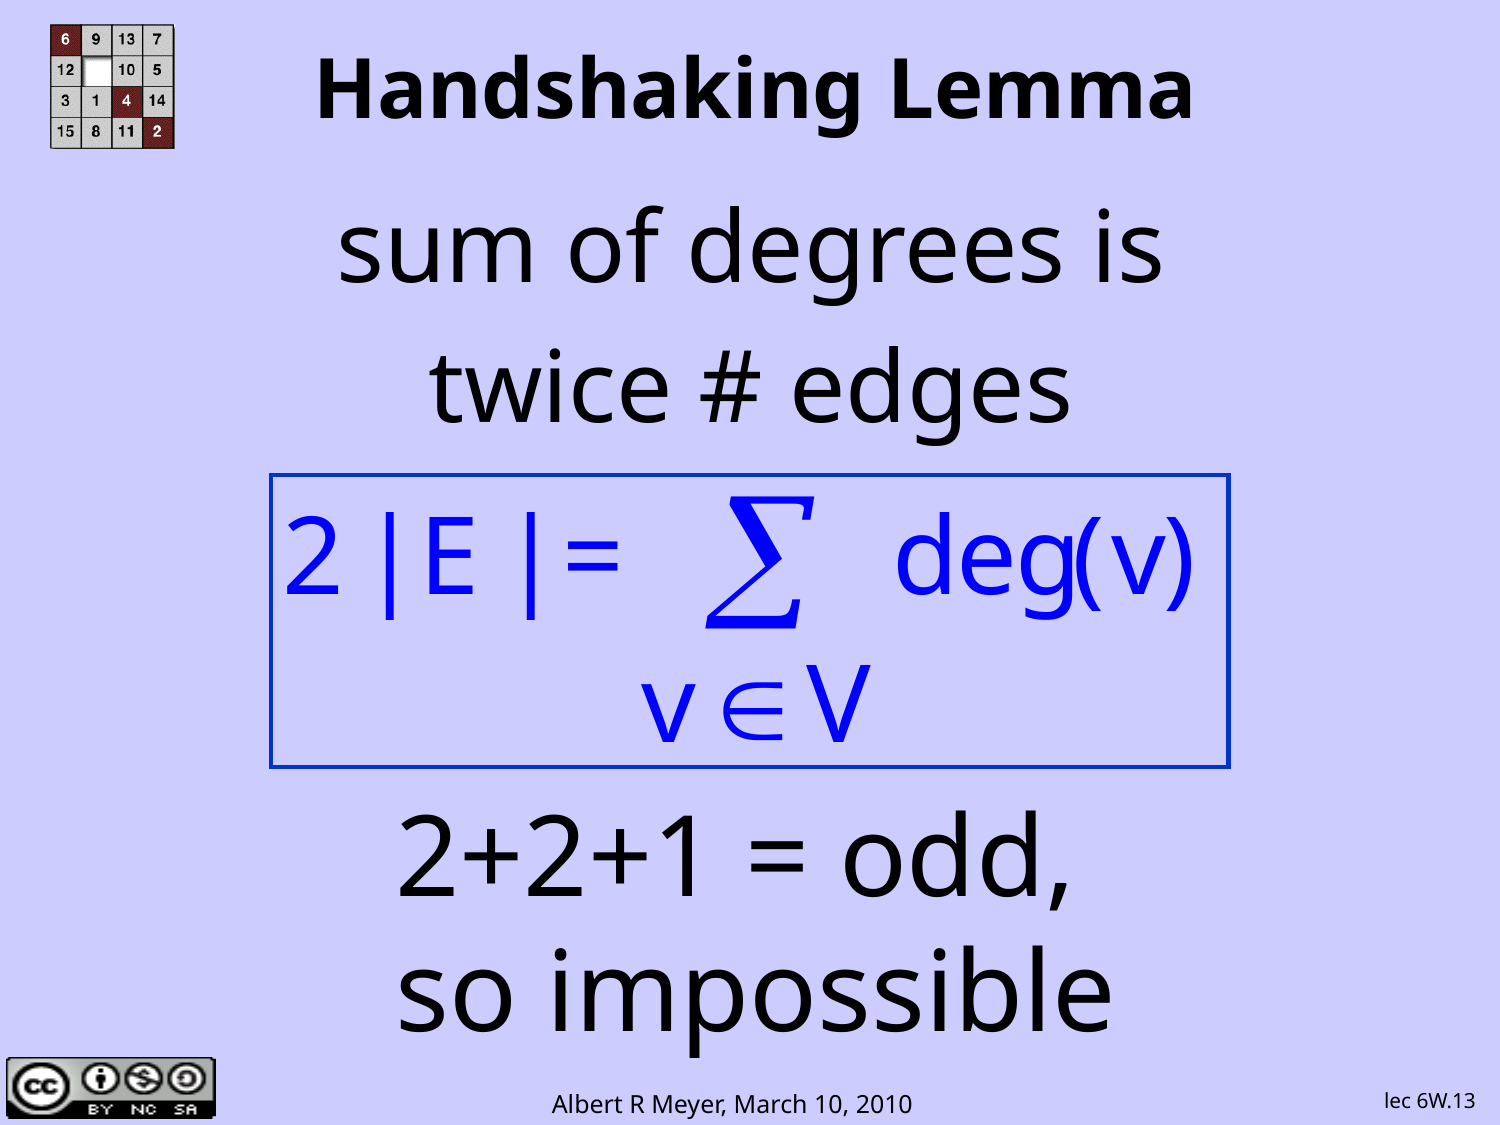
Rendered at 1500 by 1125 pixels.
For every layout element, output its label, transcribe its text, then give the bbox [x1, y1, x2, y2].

list sum of degrees is twice # edges [290, 175, 1212, 473]
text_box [272, 477, 1227, 766]
text_box Handshaking Lemma [298, 27, 1213, 143]
picture [50, 24, 175, 149]
slide_number lec 6W.13 [1247, 1079, 1491, 1121]
text_box 2+2+1 = odd, so impossible [380, 777, 1132, 1062]
picture [6, 1057, 216, 1119]
